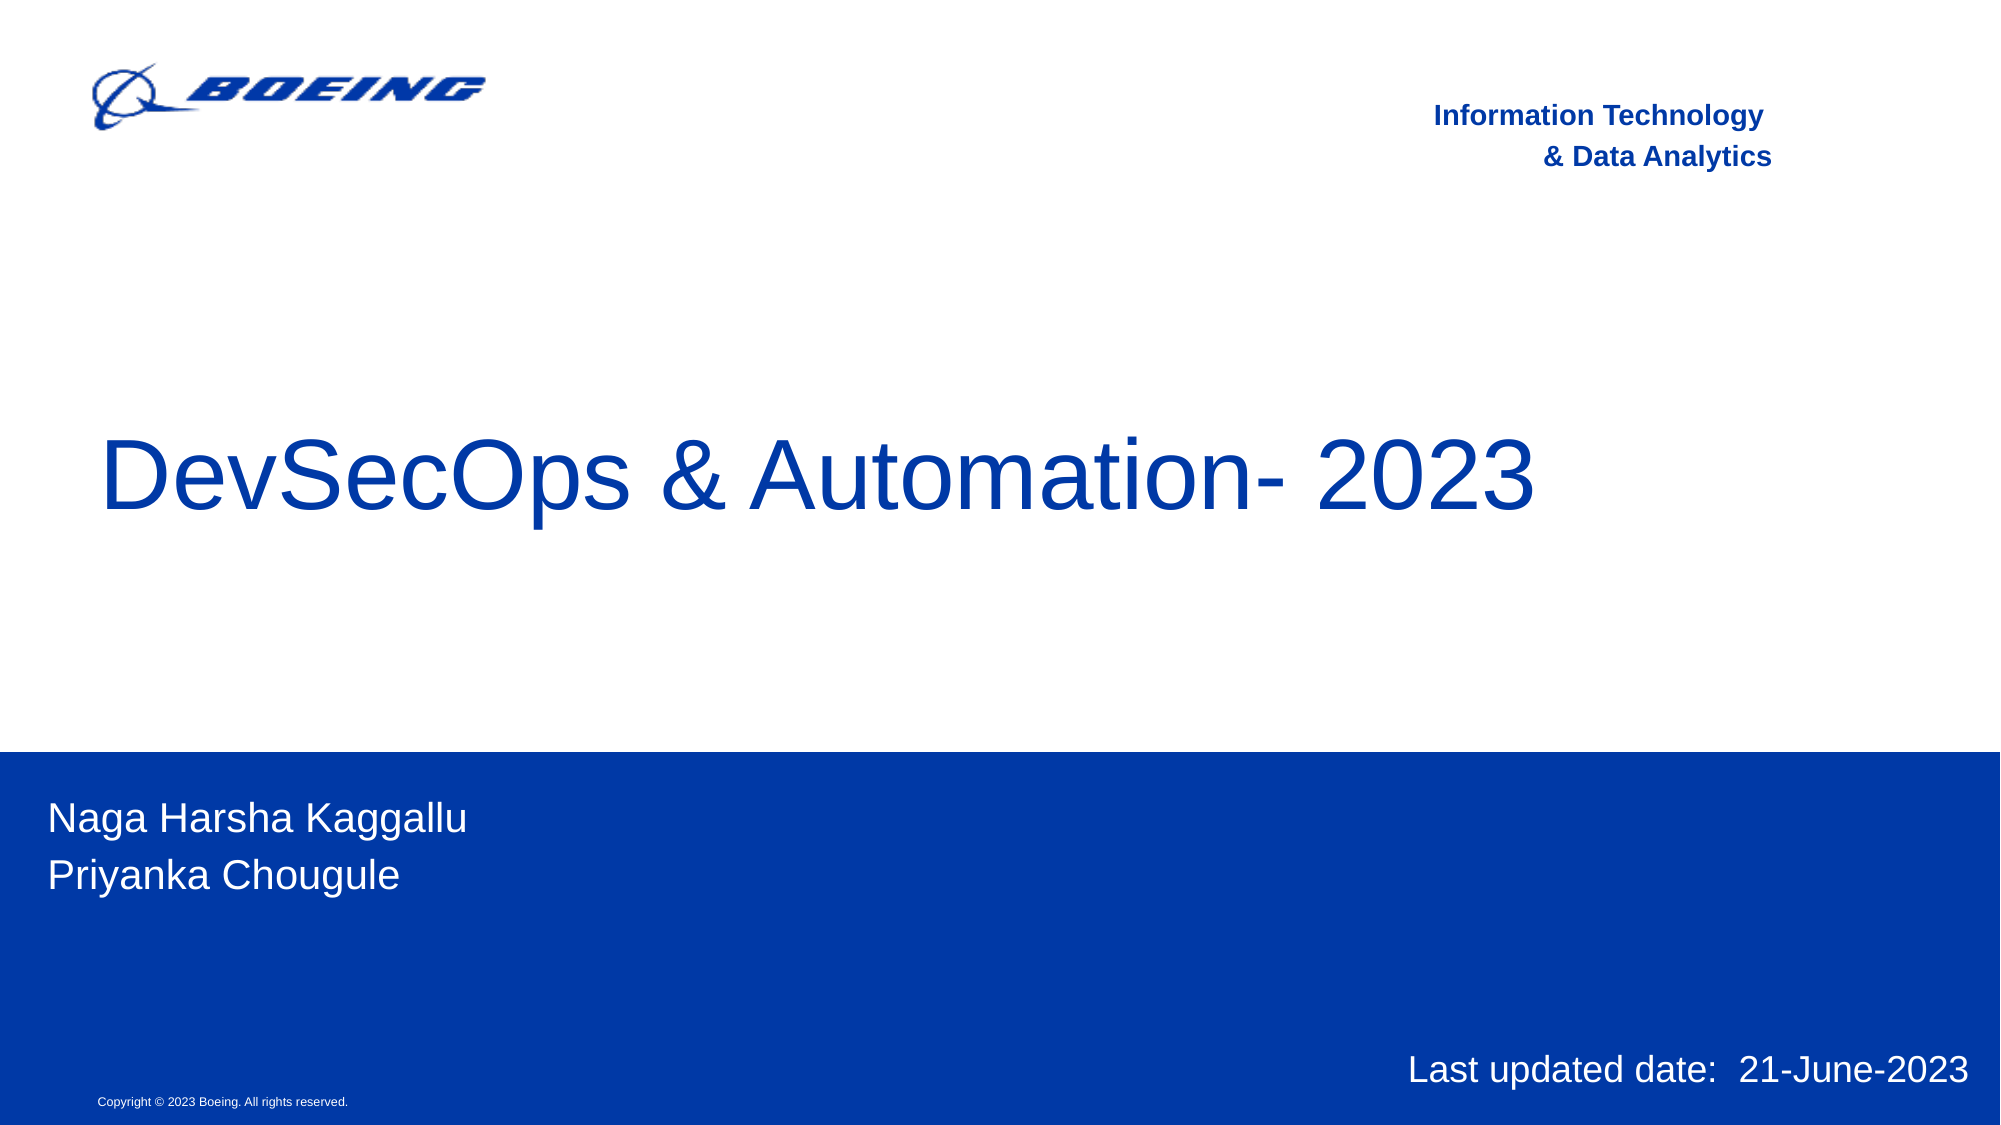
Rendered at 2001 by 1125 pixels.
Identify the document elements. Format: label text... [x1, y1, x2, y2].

picture [87, 59, 490, 132]
text_box Last updated date: 21-June-2023 [1393, 1037, 2000, 1097]
title DevSecOps & Automation- 2023 [99, 414, 1801, 532]
subtitle Naga Harsha Kaggallu Priyanka Chougule [47, 795, 1853, 903]
